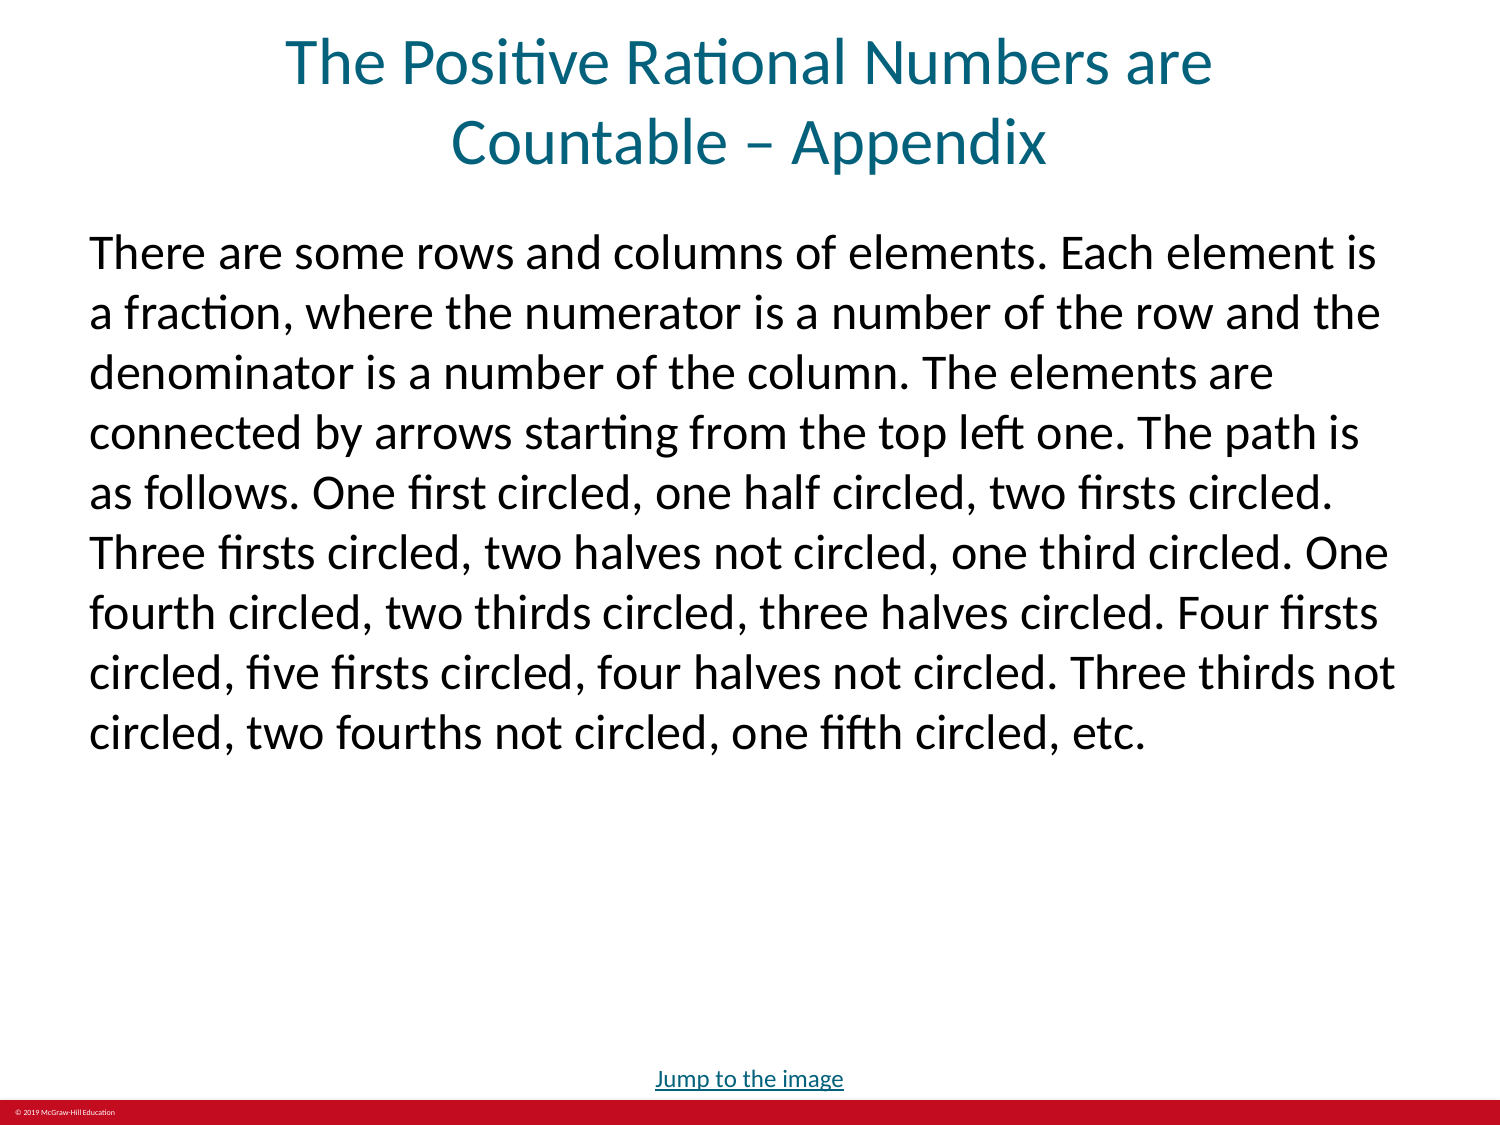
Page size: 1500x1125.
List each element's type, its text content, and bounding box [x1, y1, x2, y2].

title The Positive Rational Numbers are Countable – Appendix [0, 0, 1500, 195]
list Jump to the image [568, 1062, 932, 1093]
list There are some rows and columns of elements. Each element is a fraction, where the numerator is a number of the row and the denominator is a number of the column. The elements are connected by arrows starting from the top left one. The path is as follows. One first circled, one half circled, two firsts circled. Three firsts circled, two halves not circled, one third circled. One fourth circled, two thirds circled, three halves circled. Four firsts circled, five firsts circled, four halves not circled. Three thirds not circled, two fourths not circled, one fifth circled, etc. [75, 212, 1425, 1075]
